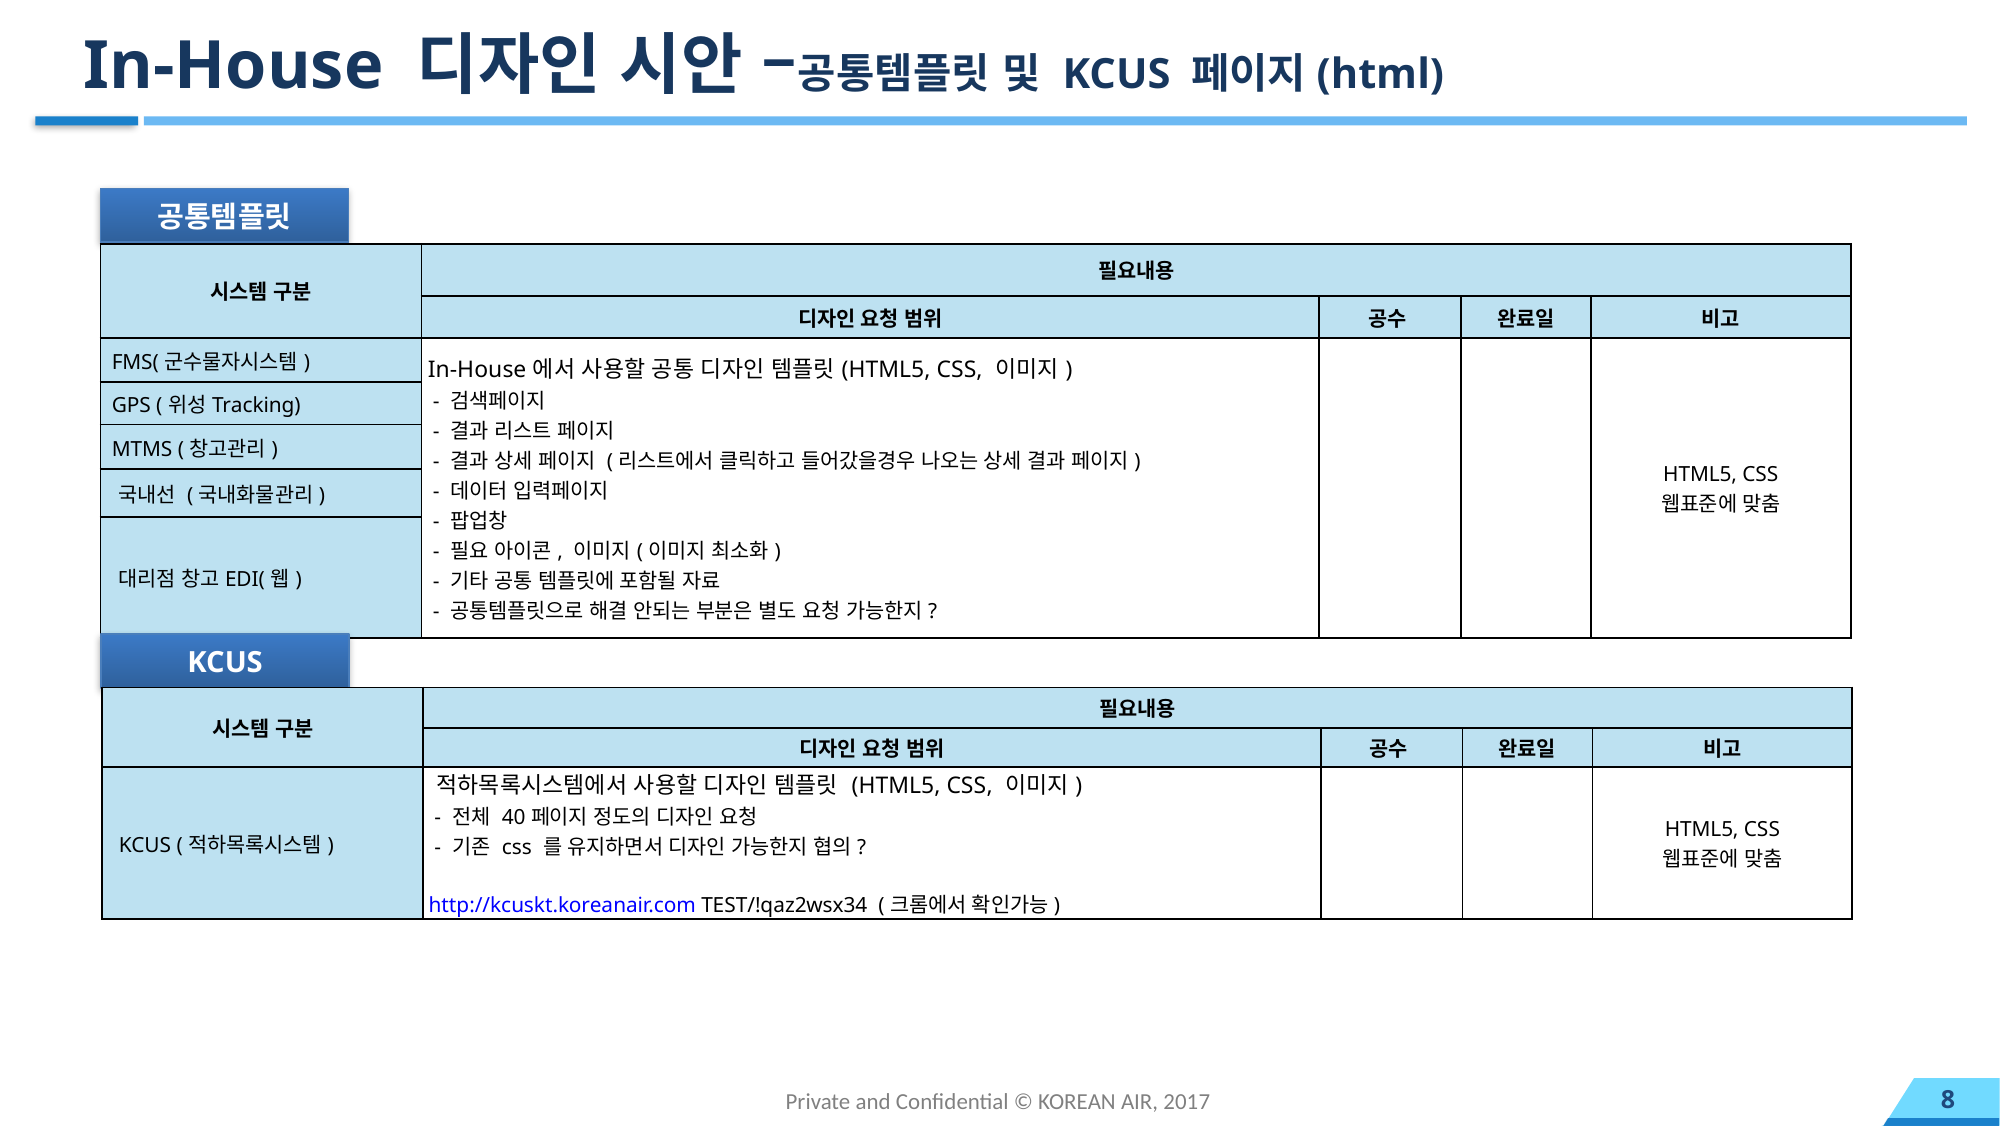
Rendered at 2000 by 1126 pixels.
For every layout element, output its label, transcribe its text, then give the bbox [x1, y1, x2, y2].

table_cell FMS(군수물자시스템) [101, 339, 421, 381]
table_cell GPS (위성Tracking) [101, 383, 421, 424]
text_box KCUS [100, 633, 350, 689]
title In-House 디자인 시안 –공통템플릿 및 KCUS 페이지(html) [66, 19, 1520, 104]
table_cell 비고 [1592, 297, 1850, 337]
table_cell [1320, 339, 1460, 637]
picture [1881, 1118, 2000, 1126]
table_cell 적하목록시스템에서 사용할 디자인 템플릿 (HTML5, CSS, 이미지) - 전체 40페이지 정도의 디자인 요청 - 기존 css 를 유지하면서 디자인 가능한지 협의? http://kcuskt.koreanair.com TEST/!qaz2wsx34 (크롬에서 확인가능) [424, 768, 1320, 918]
table_cell [1462, 339, 1590, 637]
table_header 시스템 구분 [103, 688, 422, 766]
table_cell HTML5, CSS 웹표준에 맞춤 [1593, 768, 1851, 918]
table_cell 공수 [1322, 729, 1462, 766]
table_header 필요내용 [424, 688, 1851, 727]
text_box 공통템플릿 [100, 188, 349, 243]
table_cell 국내선 (국내화물관리) [101, 470, 421, 516]
table_cell 비고 [1593, 729, 1851, 766]
table_cell HTML5, CSS 웹표준에 맞춤 [1592, 339, 1850, 637]
table_cell [1463, 768, 1592, 918]
table_cell 완료일 [1463, 729, 1592, 766]
table_cell 대리점 창고EDI(웹) [101, 518, 421, 637]
table_cell In-House에서 사용할 공통 디자인 템플릿(HTML5, CSS, 이미지) - 검색페이지 - 결과 리스트 페이지 - 결과 상세 페이지 (리스트에서 클릭하고 들어갔을경우 나오는 상세 결과 페이지) - 데이터 입력페이지 - 팝업창 - 필요 아이콘, 이미지(이미지 최소화) - 기타 공통 템플릿에 포함될 자료 - 공통템플릿으로 해결 안되는 부분은 별도 요청 가능한지? [422, 339, 1318, 637]
table_cell 공수 [1320, 297, 1460, 337]
table_cell KCUS (적하목록시스템) [103, 768, 422, 918]
table_header 시스템 구분 [101, 245, 421, 337]
table_cell 디자인 요청 범위 [424, 729, 1320, 766]
table_cell 완료일 [1462, 297, 1590, 337]
table_cell 디자인 요청 범위 [422, 297, 1318, 337]
table_header 필요내용 [422, 245, 1850, 295]
table_cell [1322, 768, 1462, 918]
table_cell MTMS (창고관리) [101, 425, 421, 468]
